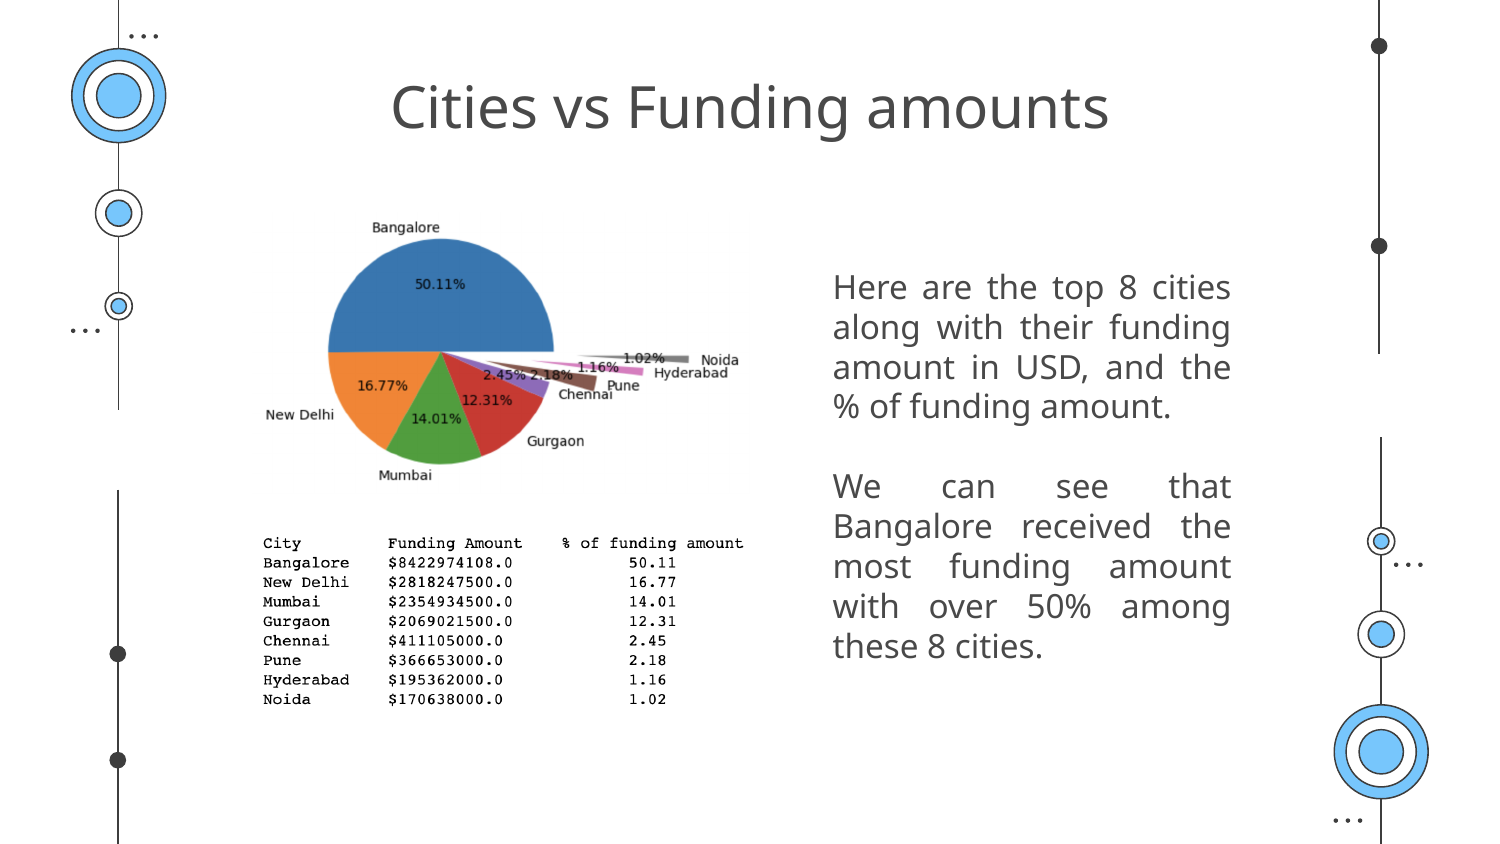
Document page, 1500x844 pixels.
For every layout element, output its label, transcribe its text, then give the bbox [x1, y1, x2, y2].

title Cities vs Funding amounts [299, 55, 1201, 150]
text_box Here are the top 8 cities along with their funding amount in USD, and the % of funding amount. We can see that Bangalore received the most funding amount with over 50% among these 8 cities. [817, 250, 1248, 655]
picture [252, 527, 751, 721]
picture [252, 211, 751, 495]
